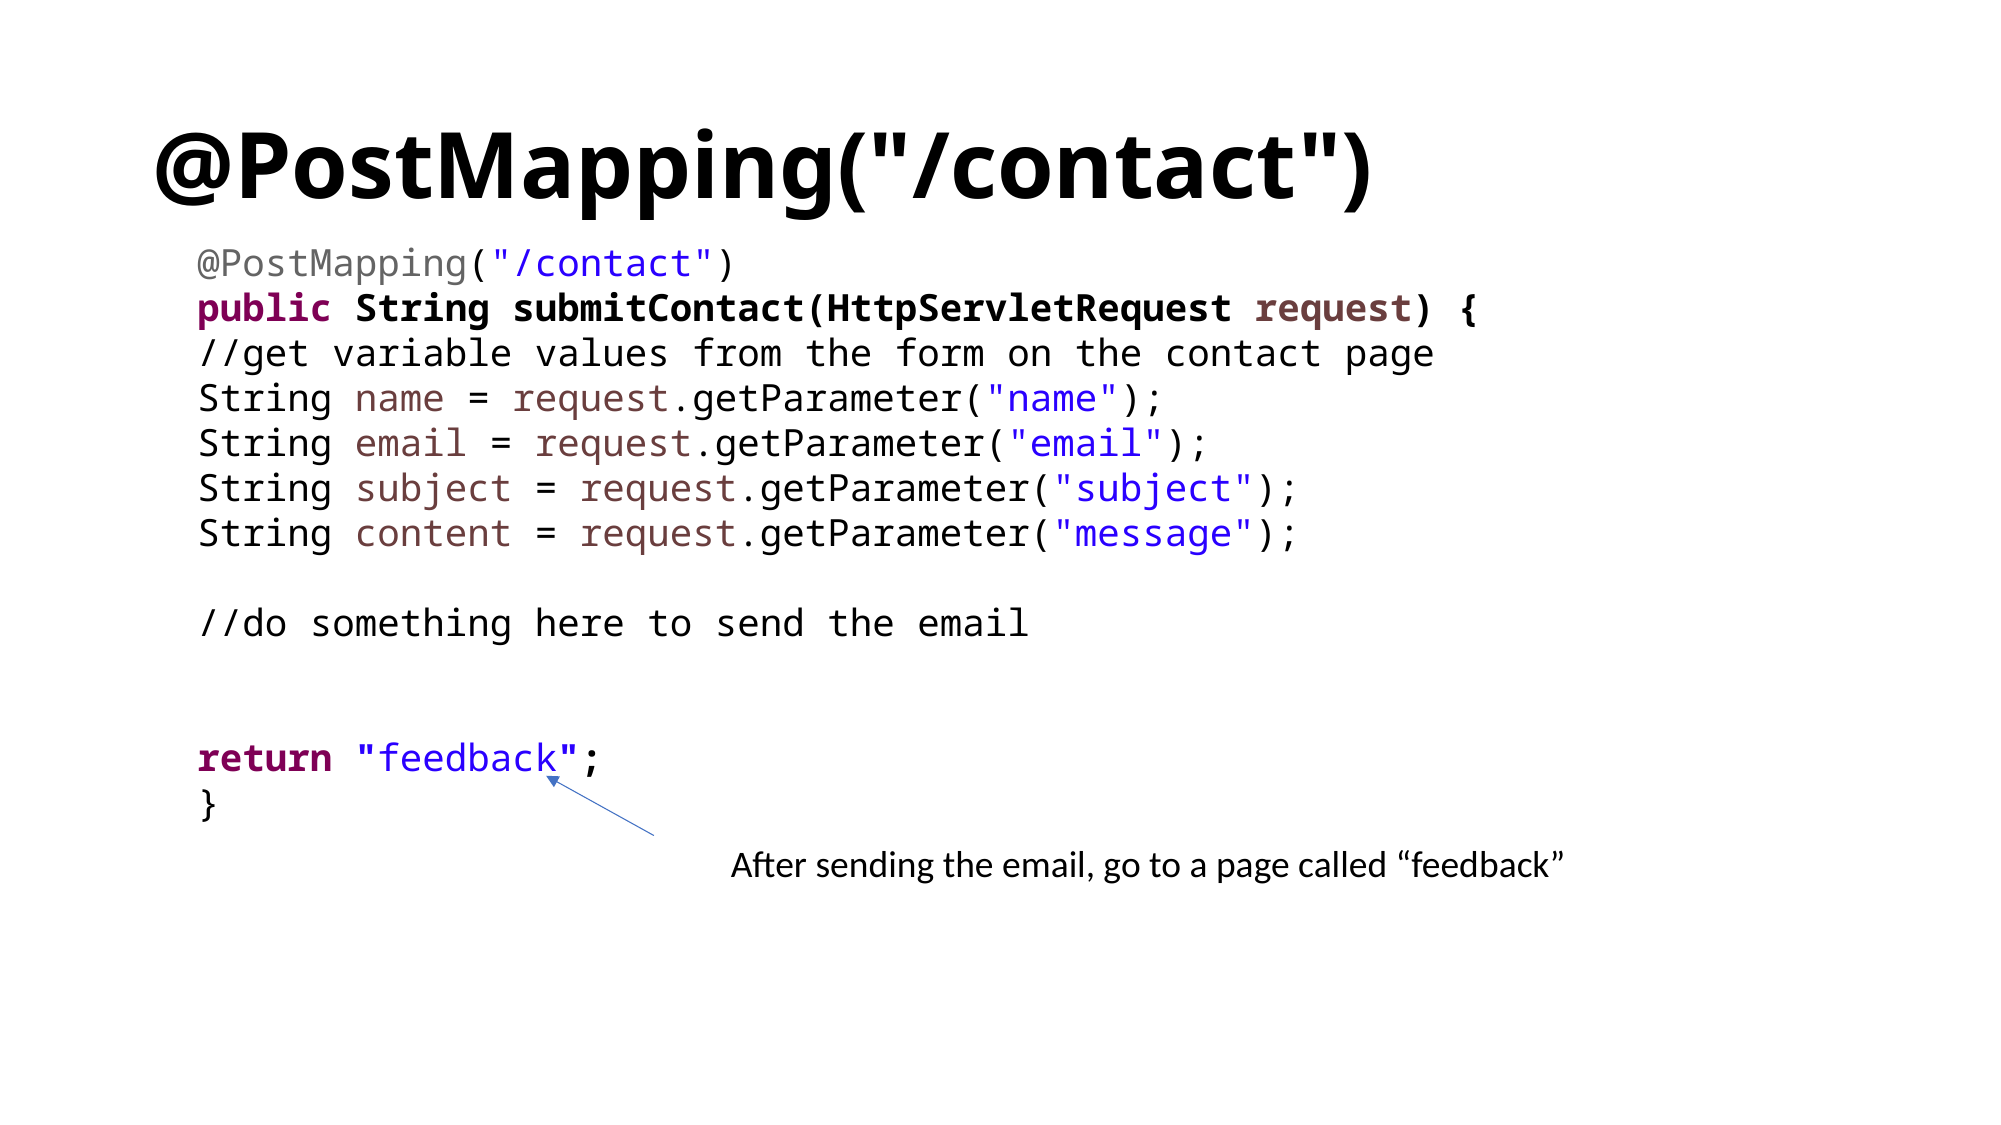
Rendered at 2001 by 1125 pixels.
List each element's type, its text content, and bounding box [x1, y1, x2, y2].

text_box @PostMapping("/contact") public String submitContact(HttpServletRequest request) { //get variable values from the form on the contact page String name = request.getParameter("name"); String email = request.getParameter("email"); String subject = request.getParameter("subject"); String content = request.getParameter("message"); //do something here to send the email return "feedback"; } [182, 231, 1752, 832]
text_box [545, 775, 654, 836]
title @PostMapping("/contact") [137, 59, 1863, 278]
text_box After sending the email, go to a page called “feedback” [715, 832, 1582, 893]
